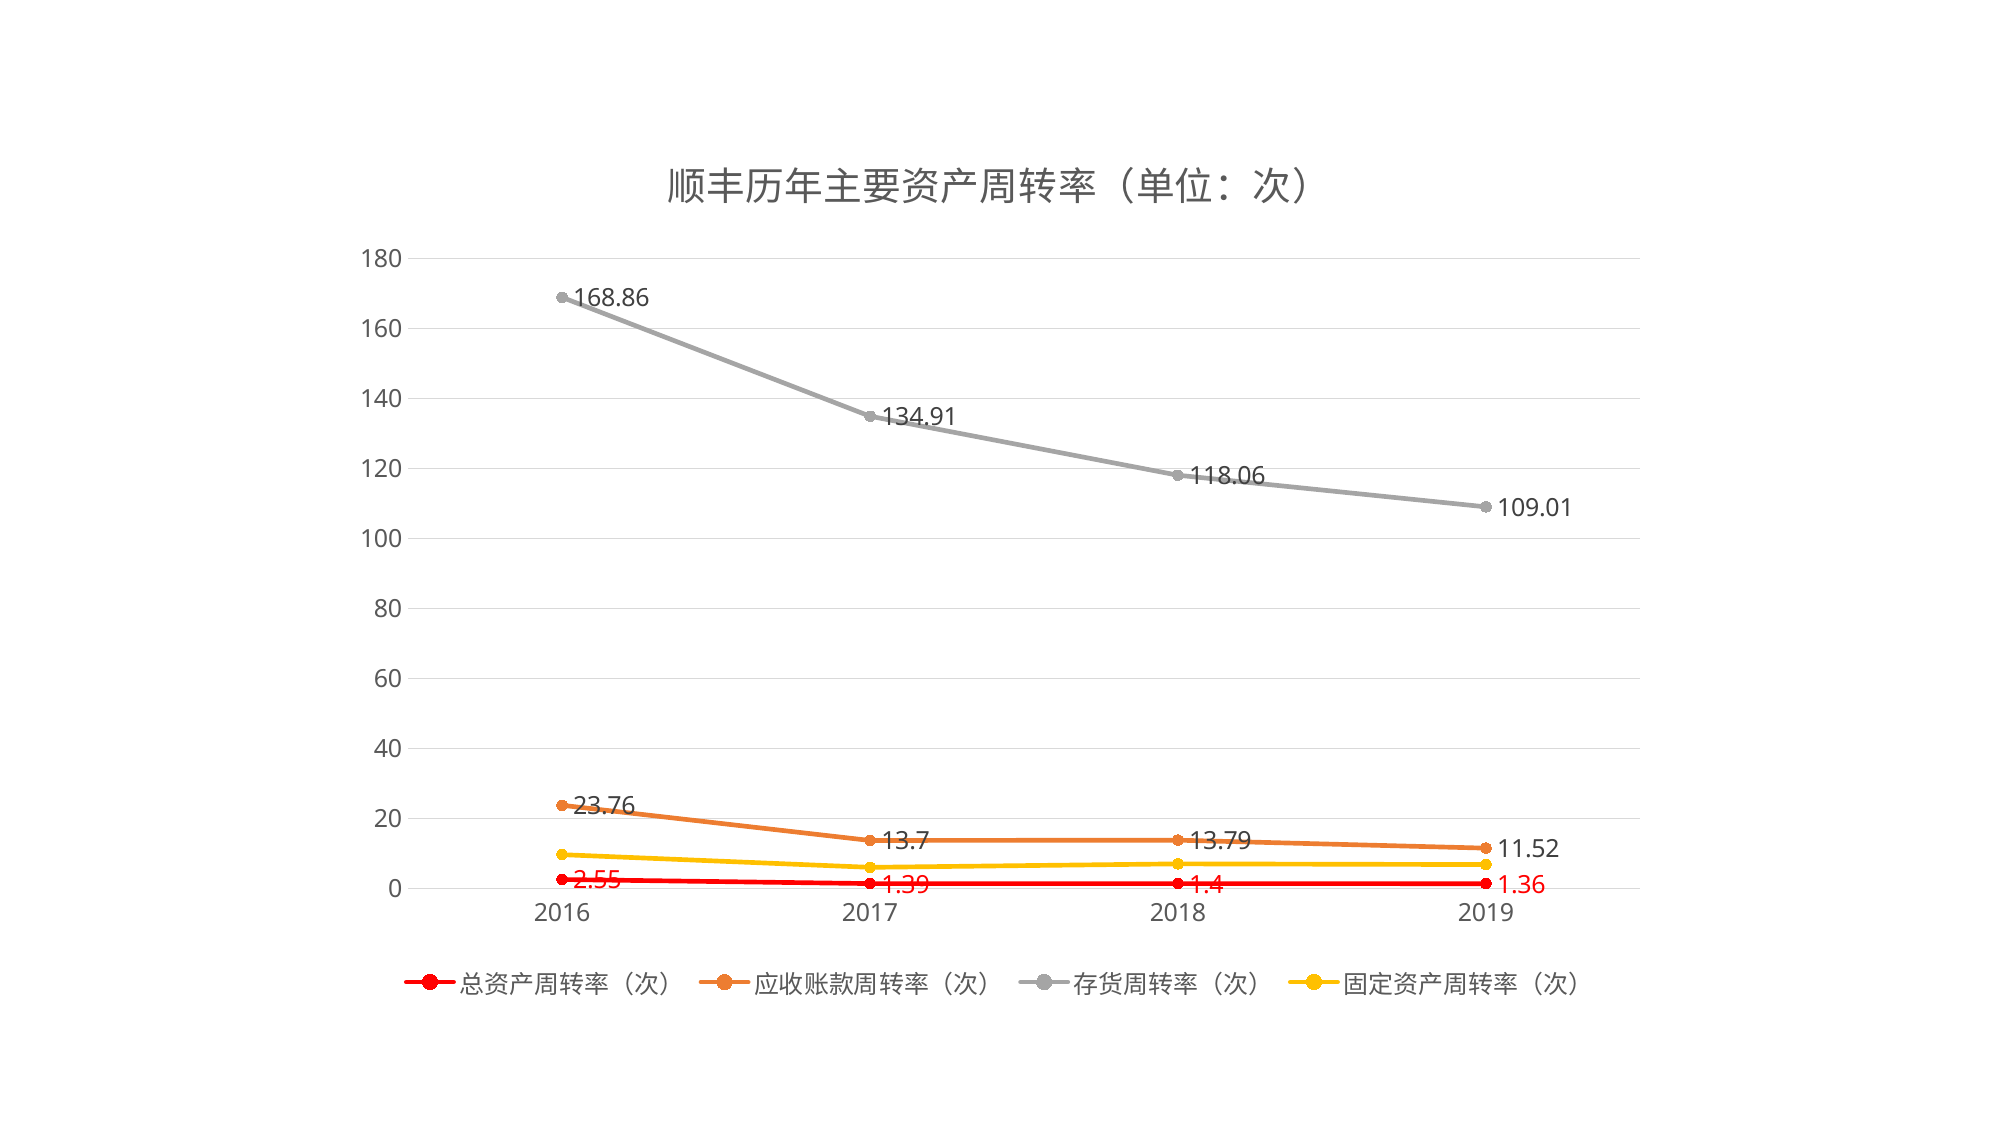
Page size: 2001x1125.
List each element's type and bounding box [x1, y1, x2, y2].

chart [333, 117, 1667, 1007]
